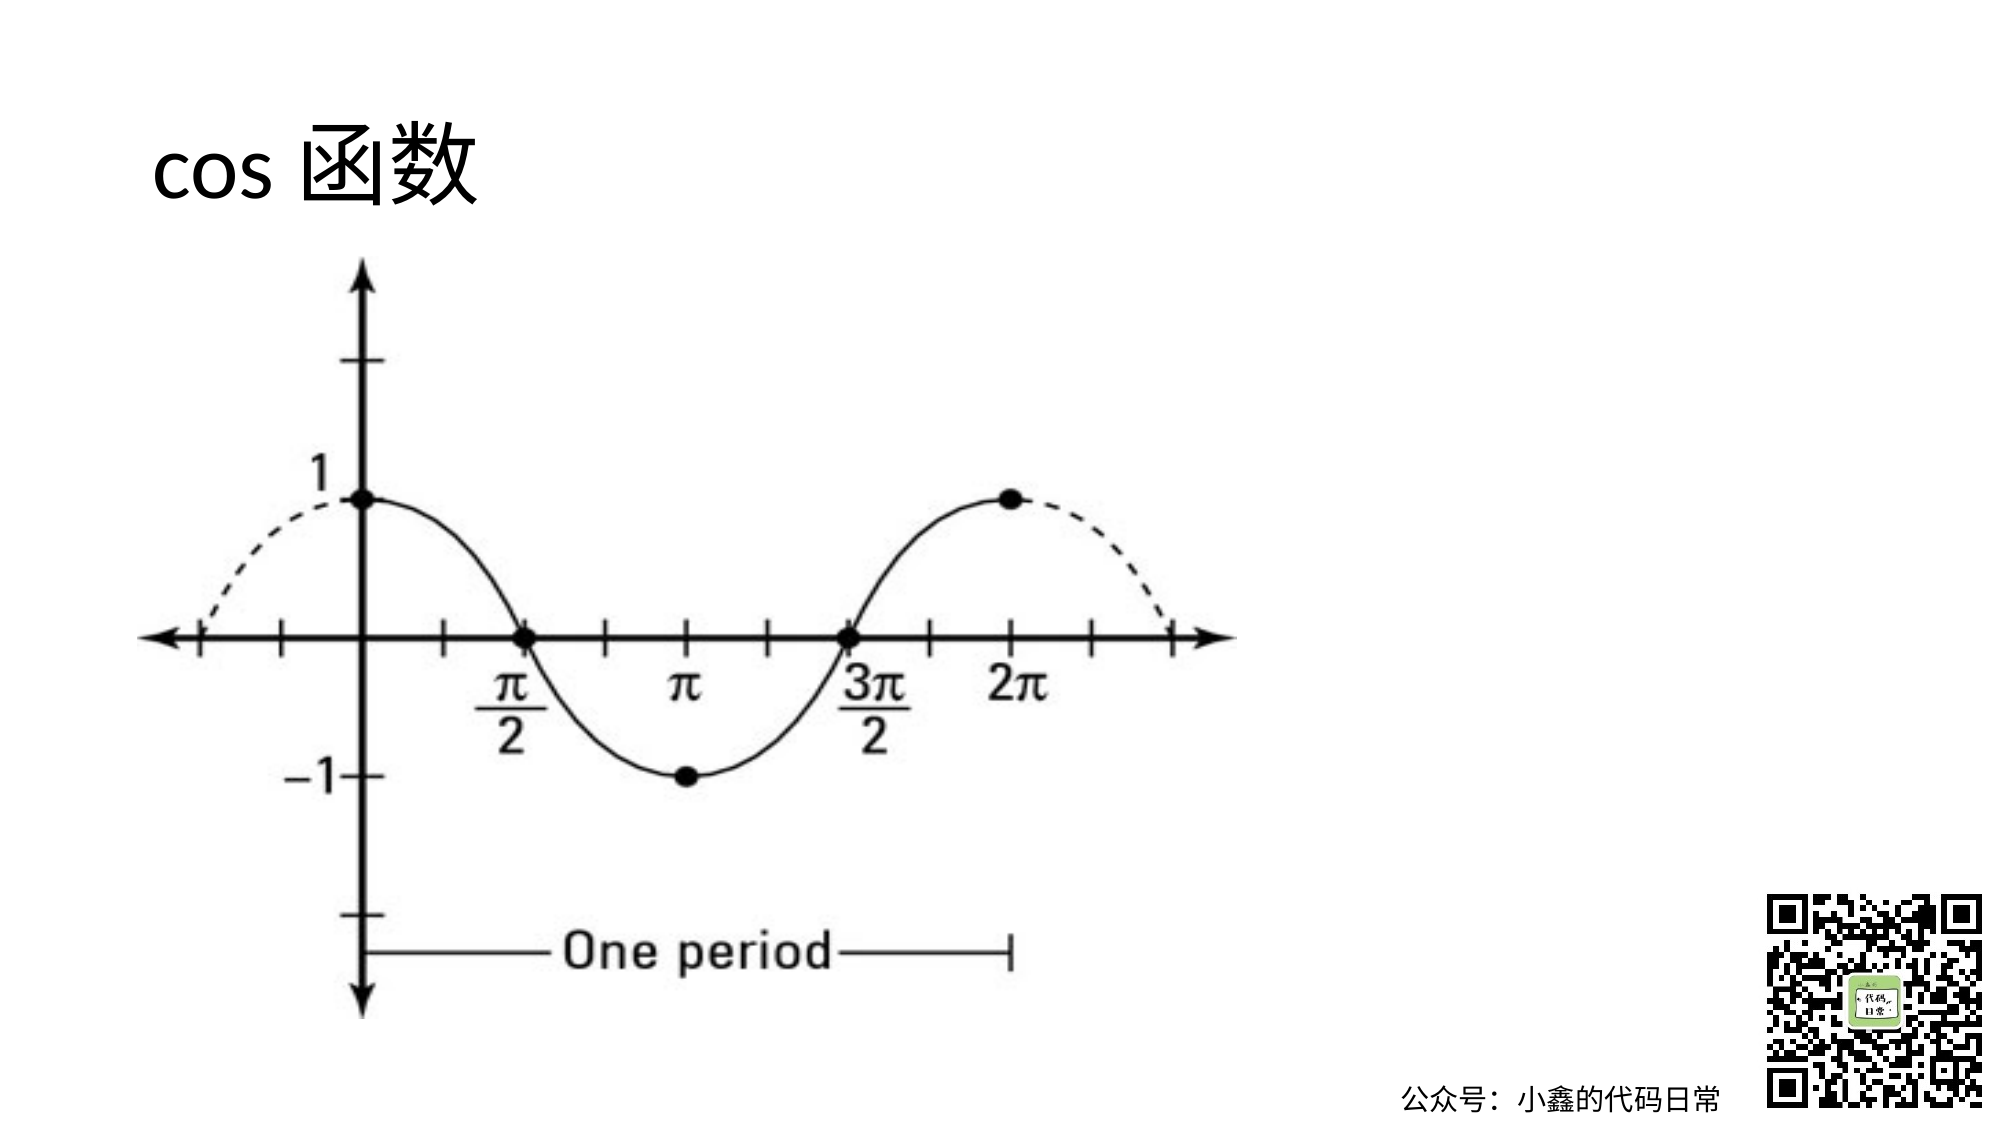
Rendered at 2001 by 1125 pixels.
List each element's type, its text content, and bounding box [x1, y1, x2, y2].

title cos函数 [137, 59, 1863, 278]
picture [1749, 875, 1999, 1125]
picture [137, 256, 1237, 1020]
text_box 公众号：小鑫的代码日常 [1385, 1028, 1738, 1125]
